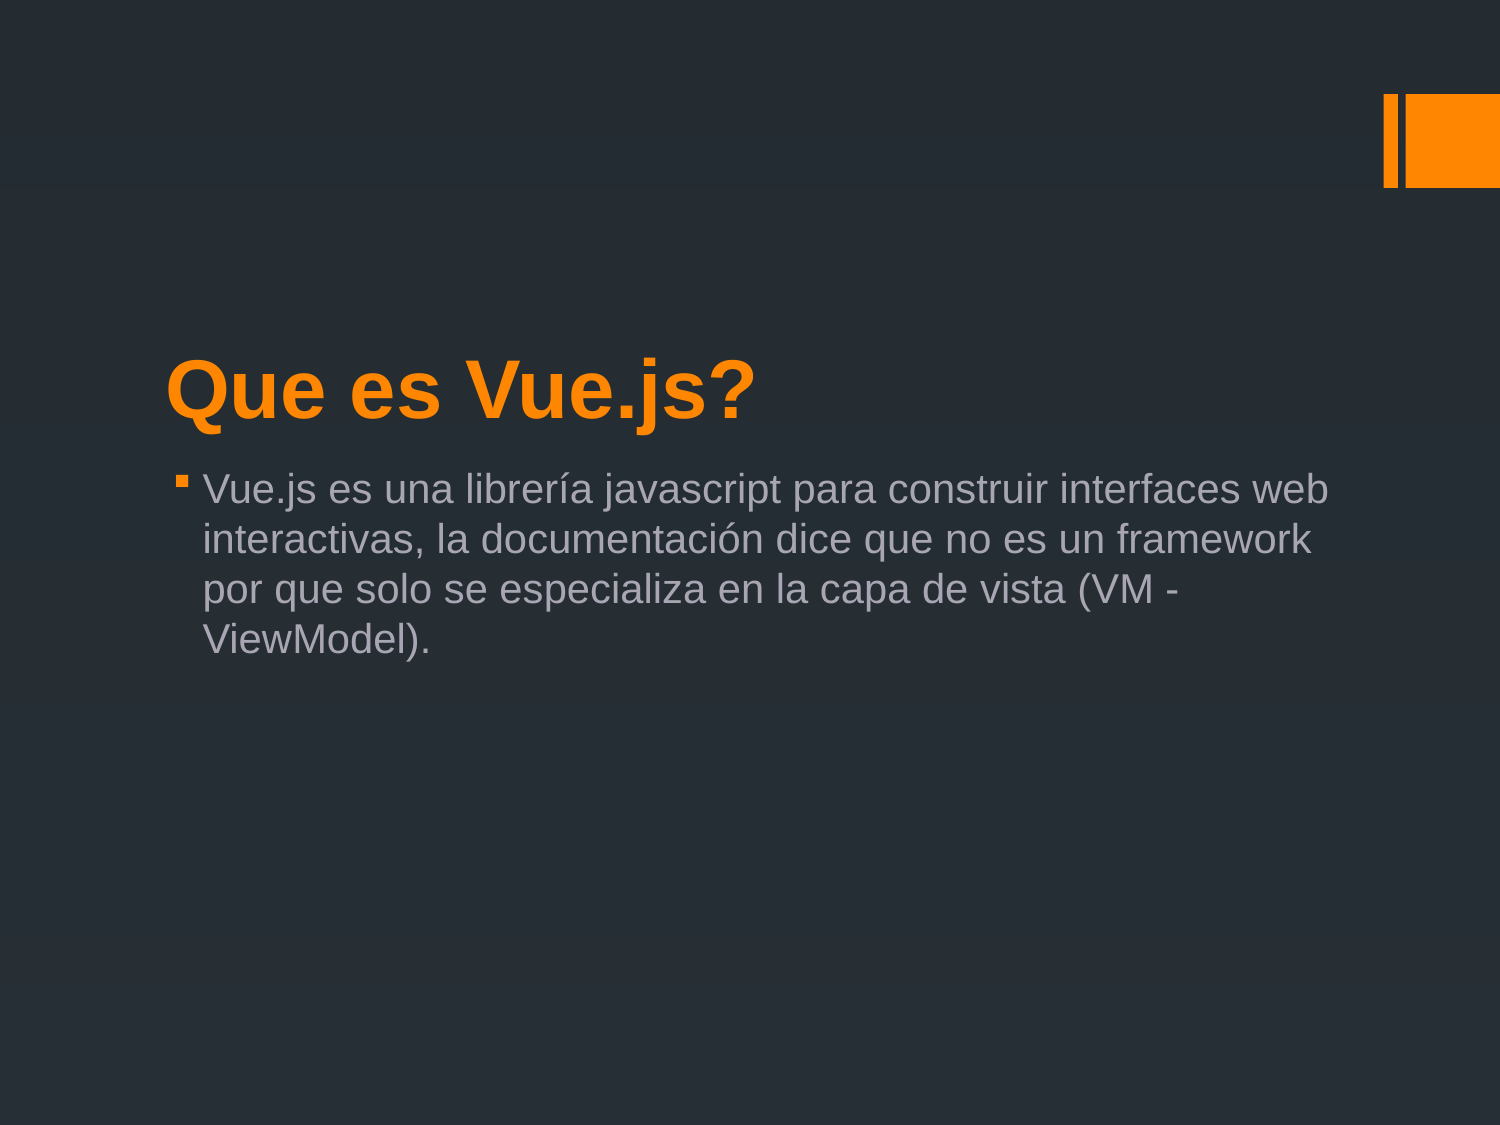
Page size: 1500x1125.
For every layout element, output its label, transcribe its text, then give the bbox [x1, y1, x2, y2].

list Vue.js es una librería javascript para construir interfaces web interactivas, la documentación dice que no es un framework por que solo se especializa en la capa de vista (VM - ViewModel). [150, 454, 1350, 1035]
title Que es Vue.js? [150, 253, 1350, 443]
